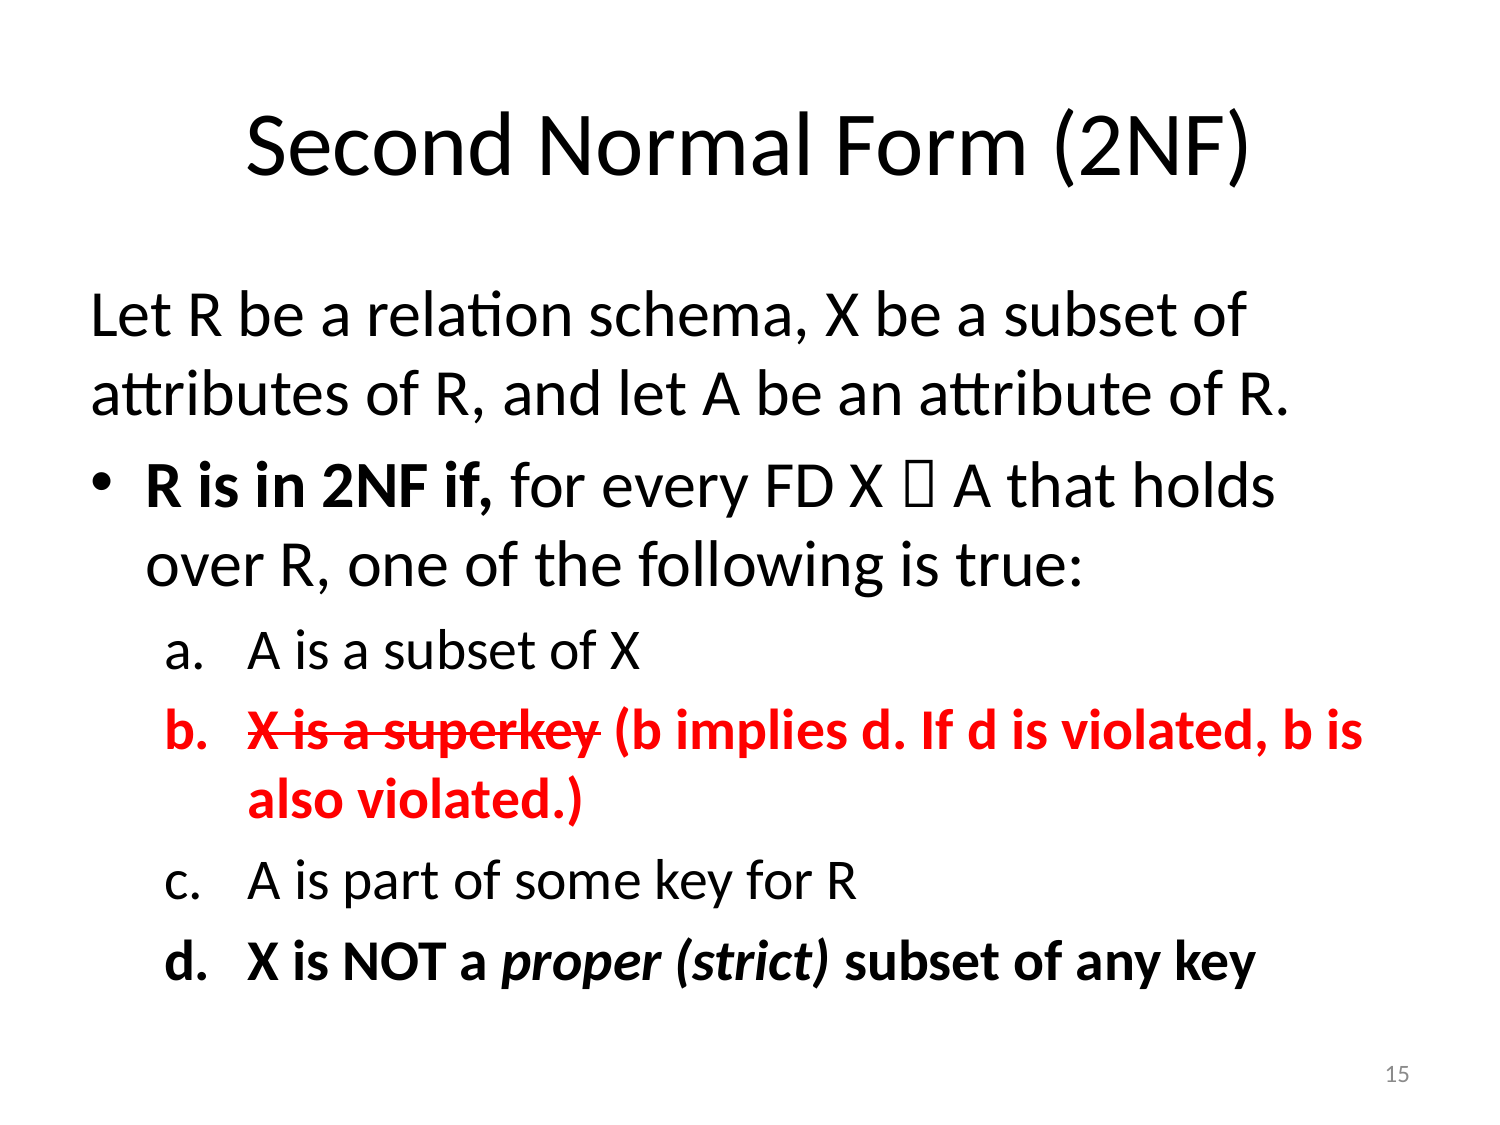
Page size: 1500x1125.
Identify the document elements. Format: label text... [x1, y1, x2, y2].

title Second Normal Form (2NF) [75, 45, 1425, 233]
slide_number 15 [1074, 1042, 1425, 1103]
list Let R be a relation schema, X be a subset of attributes of R, and let A be an attribute of R. R is in 2NF if, for every FD X  A that holds over R, one of the following is true: A is a subset of X X is a superkey (b implies d. If d is violated, b is also violated.) A is part of some key for R X is NOT a proper (strict) subset of any key [75, 262, 1425, 1005]
